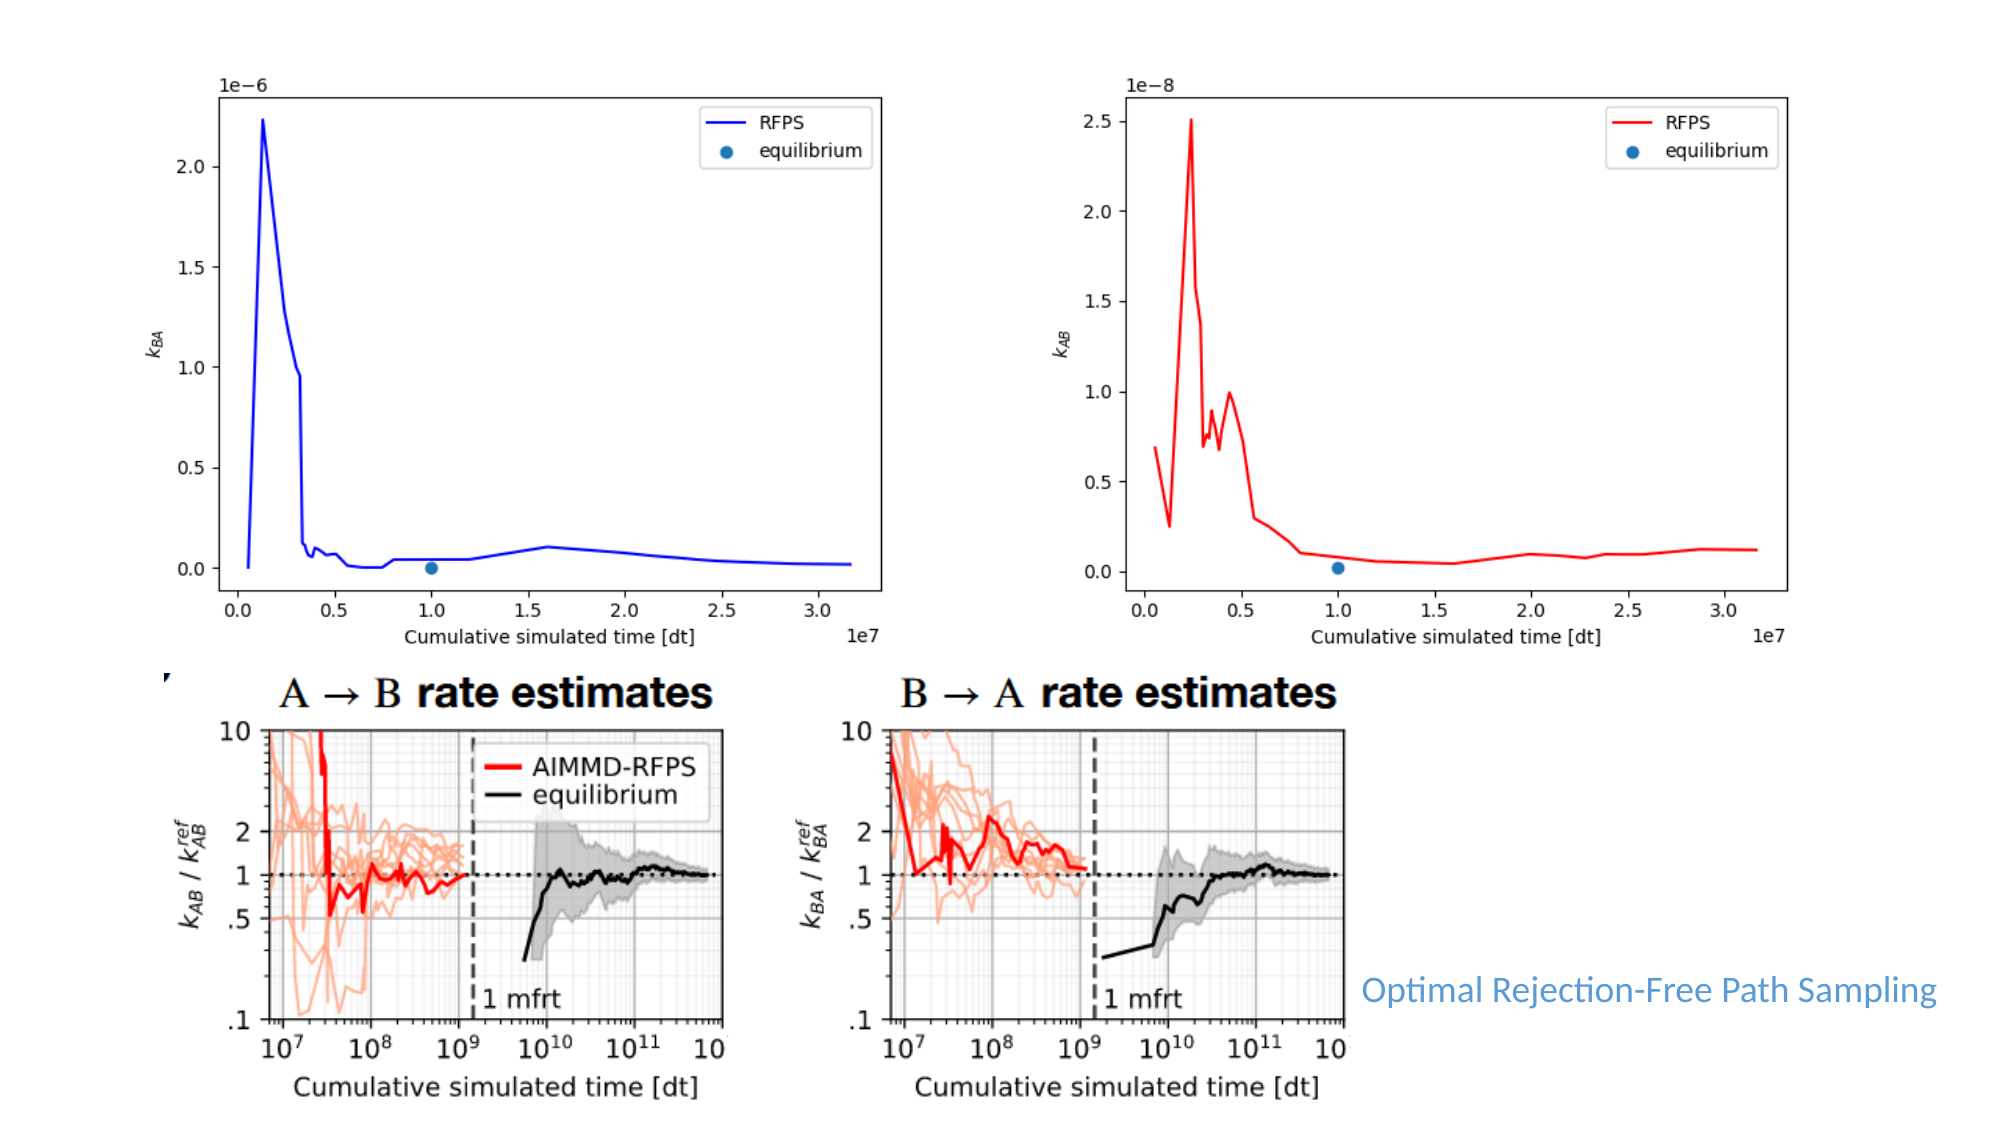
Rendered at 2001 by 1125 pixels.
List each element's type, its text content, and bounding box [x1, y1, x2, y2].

picture [164, 673, 1379, 1114]
text_box Optimal Rejection-Free Path Sampling [1379, 957, 1966, 1018]
picture [1039, 64, 1799, 661]
picture [132, 64, 893, 661]
